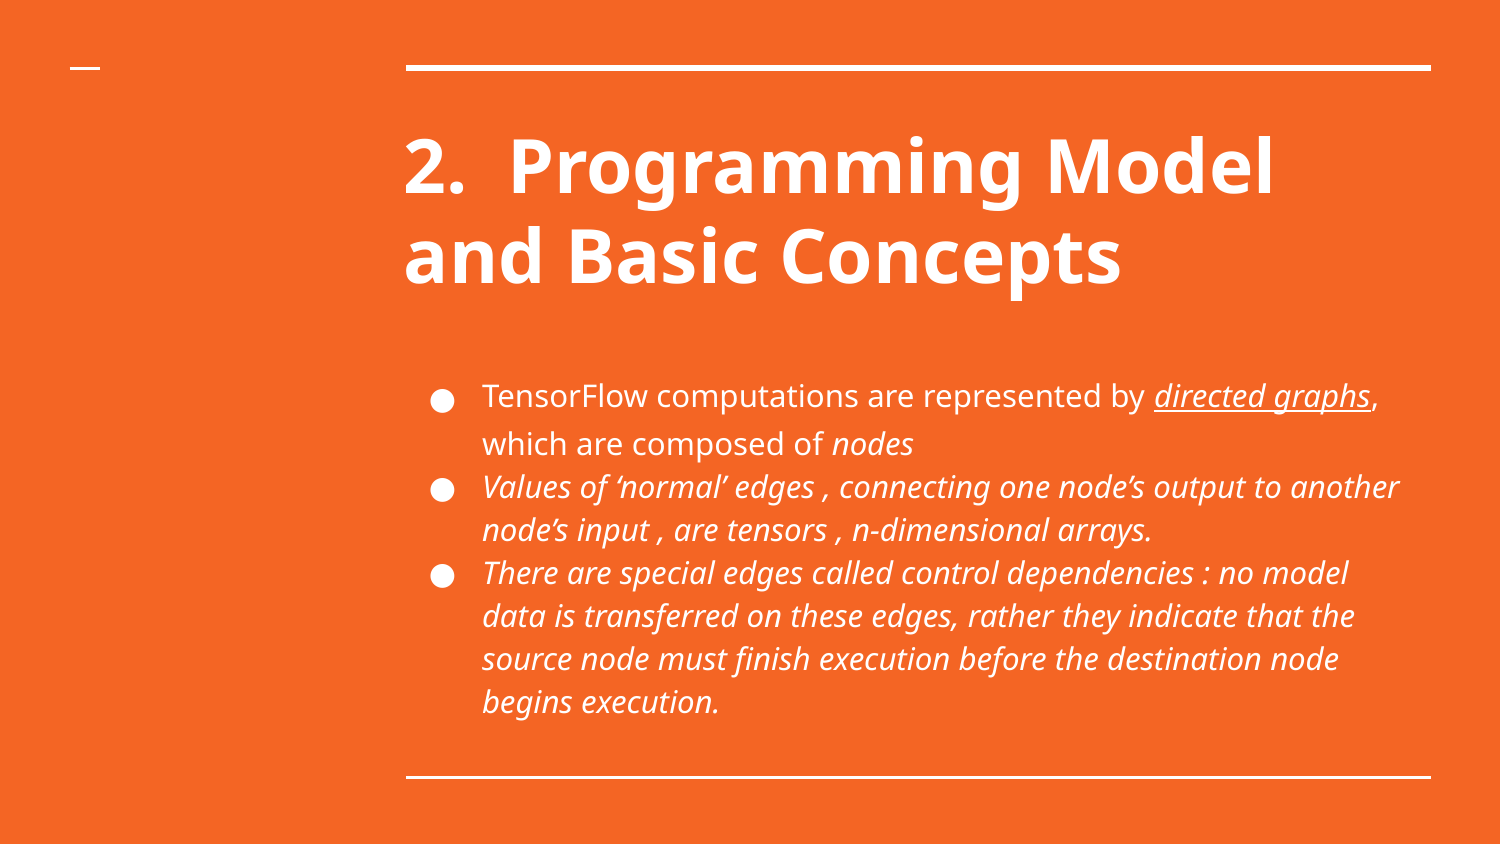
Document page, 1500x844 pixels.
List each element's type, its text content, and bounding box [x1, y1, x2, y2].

title 2. Programming Model and Basic Concepts [389, 103, 1428, 317]
subtitle TensorFlow computations are represented by directed graphs, which are composed of nodes Values of ‘normal’ edges , connecting one node’s output to another node’s input , are tensors , n-dimensional arrays. There are special edges called control dependencies : no model data is transferred on these edges, rather they indicate that the source node must finish execution before the destination node begins execution. [392, 335, 1431, 735]
